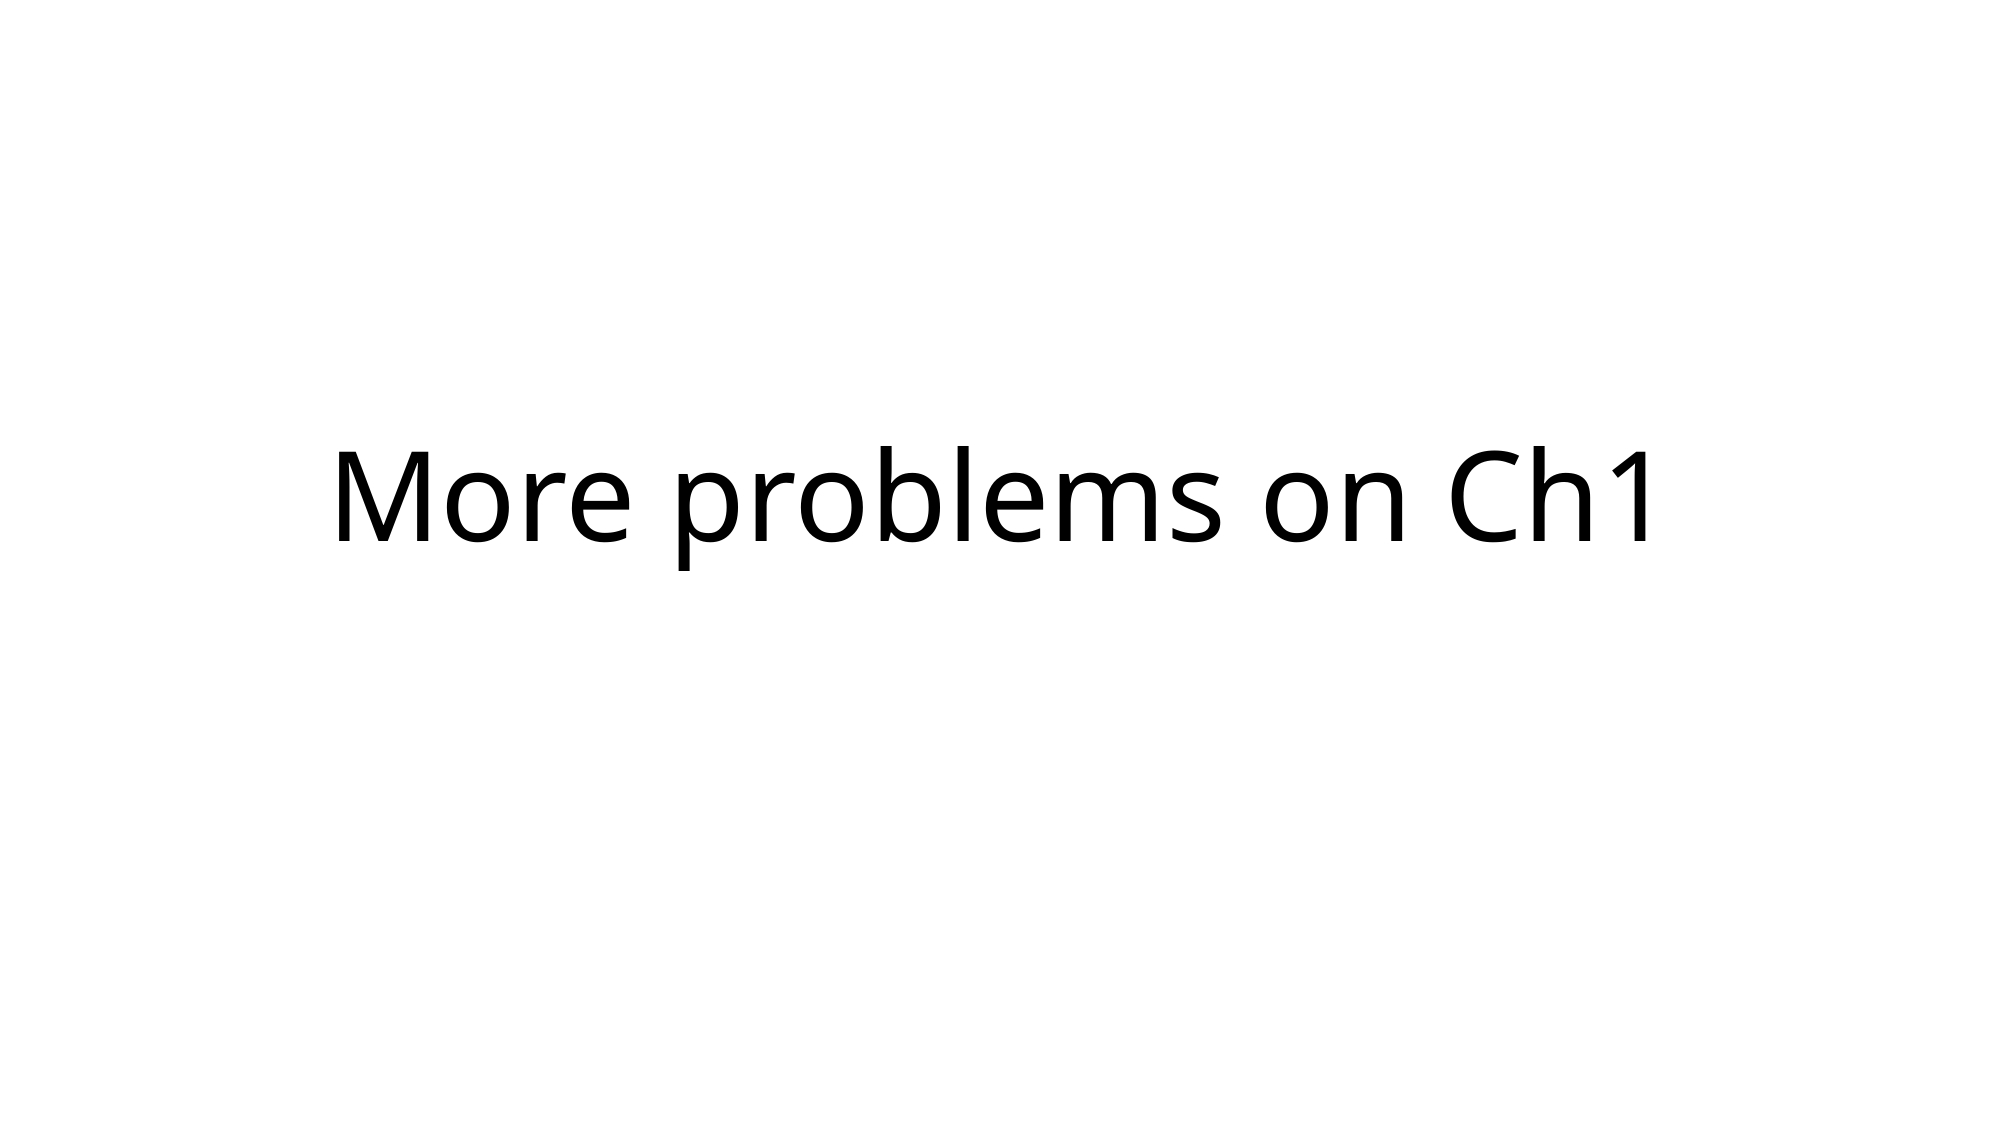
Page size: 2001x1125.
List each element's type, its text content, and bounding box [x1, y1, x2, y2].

title More problems on Ch1 [249, 184, 1750, 576]
